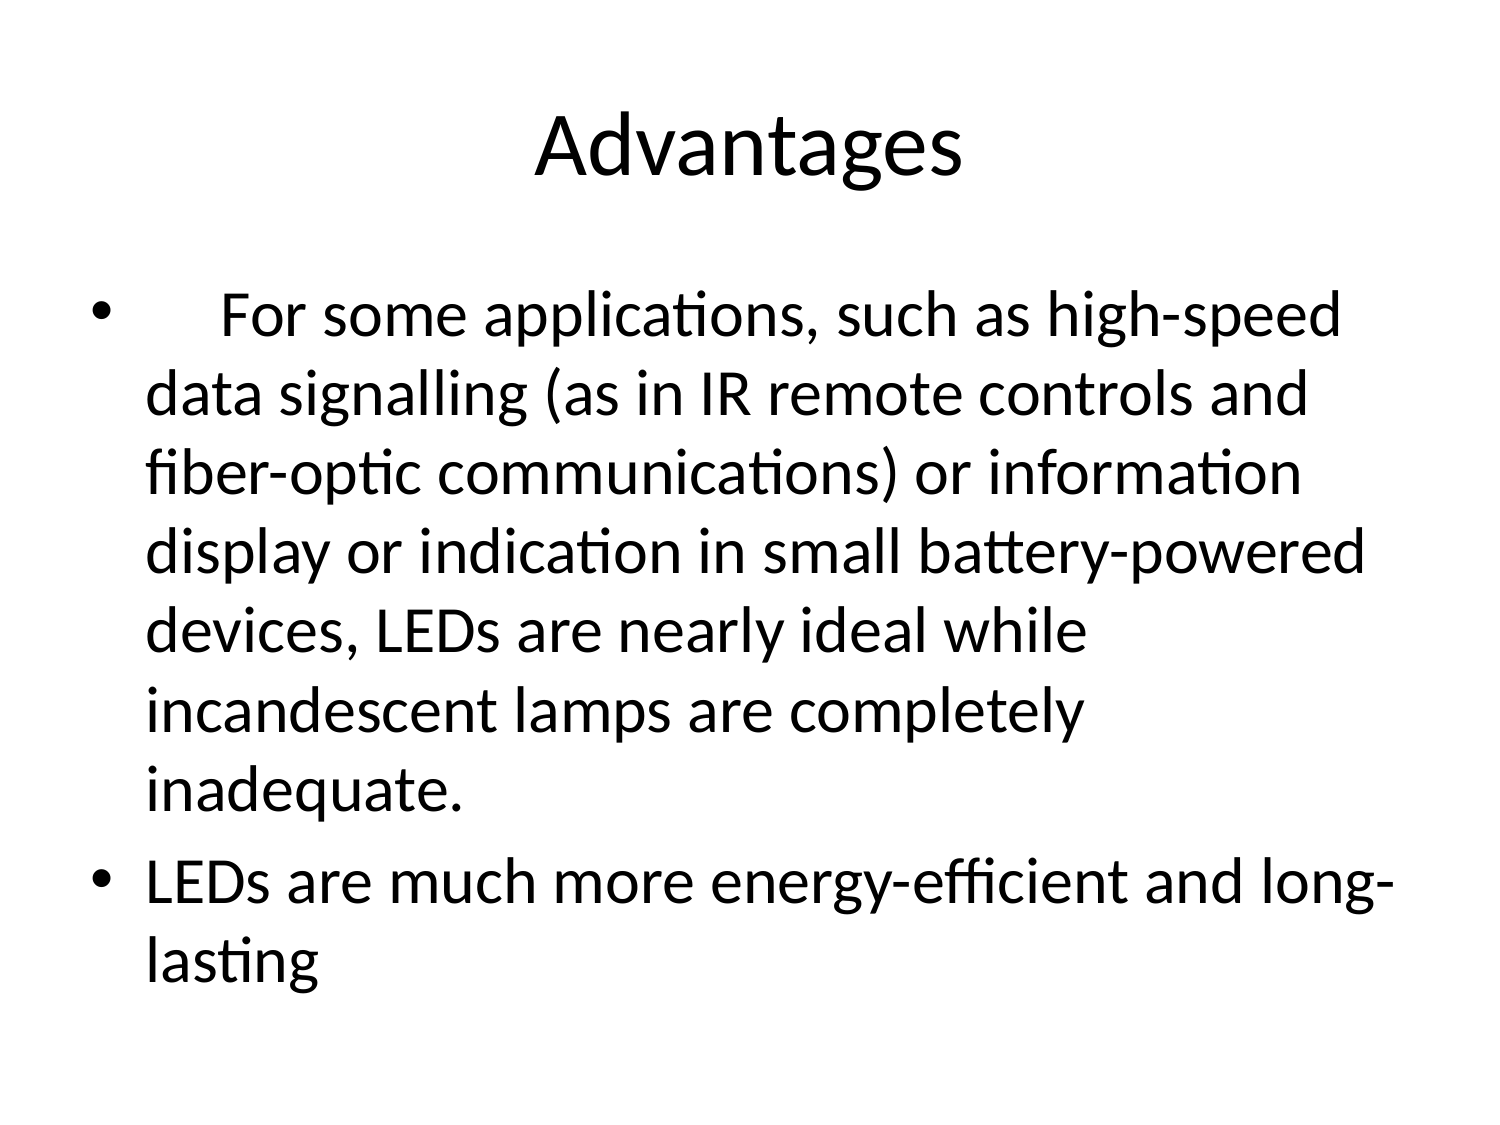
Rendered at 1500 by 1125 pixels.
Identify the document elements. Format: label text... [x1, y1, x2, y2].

title Advantages [75, 45, 1425, 233]
list For some applications, such as high-speed data signalling (as in IR remote controls and fiber-optic communications) or information display or indication in small battery-powered devices, LEDs are nearly ideal while incandescent lamps are completely inadequate. LEDs are much more energy-efficient and long-lasting [75, 262, 1425, 1005]
